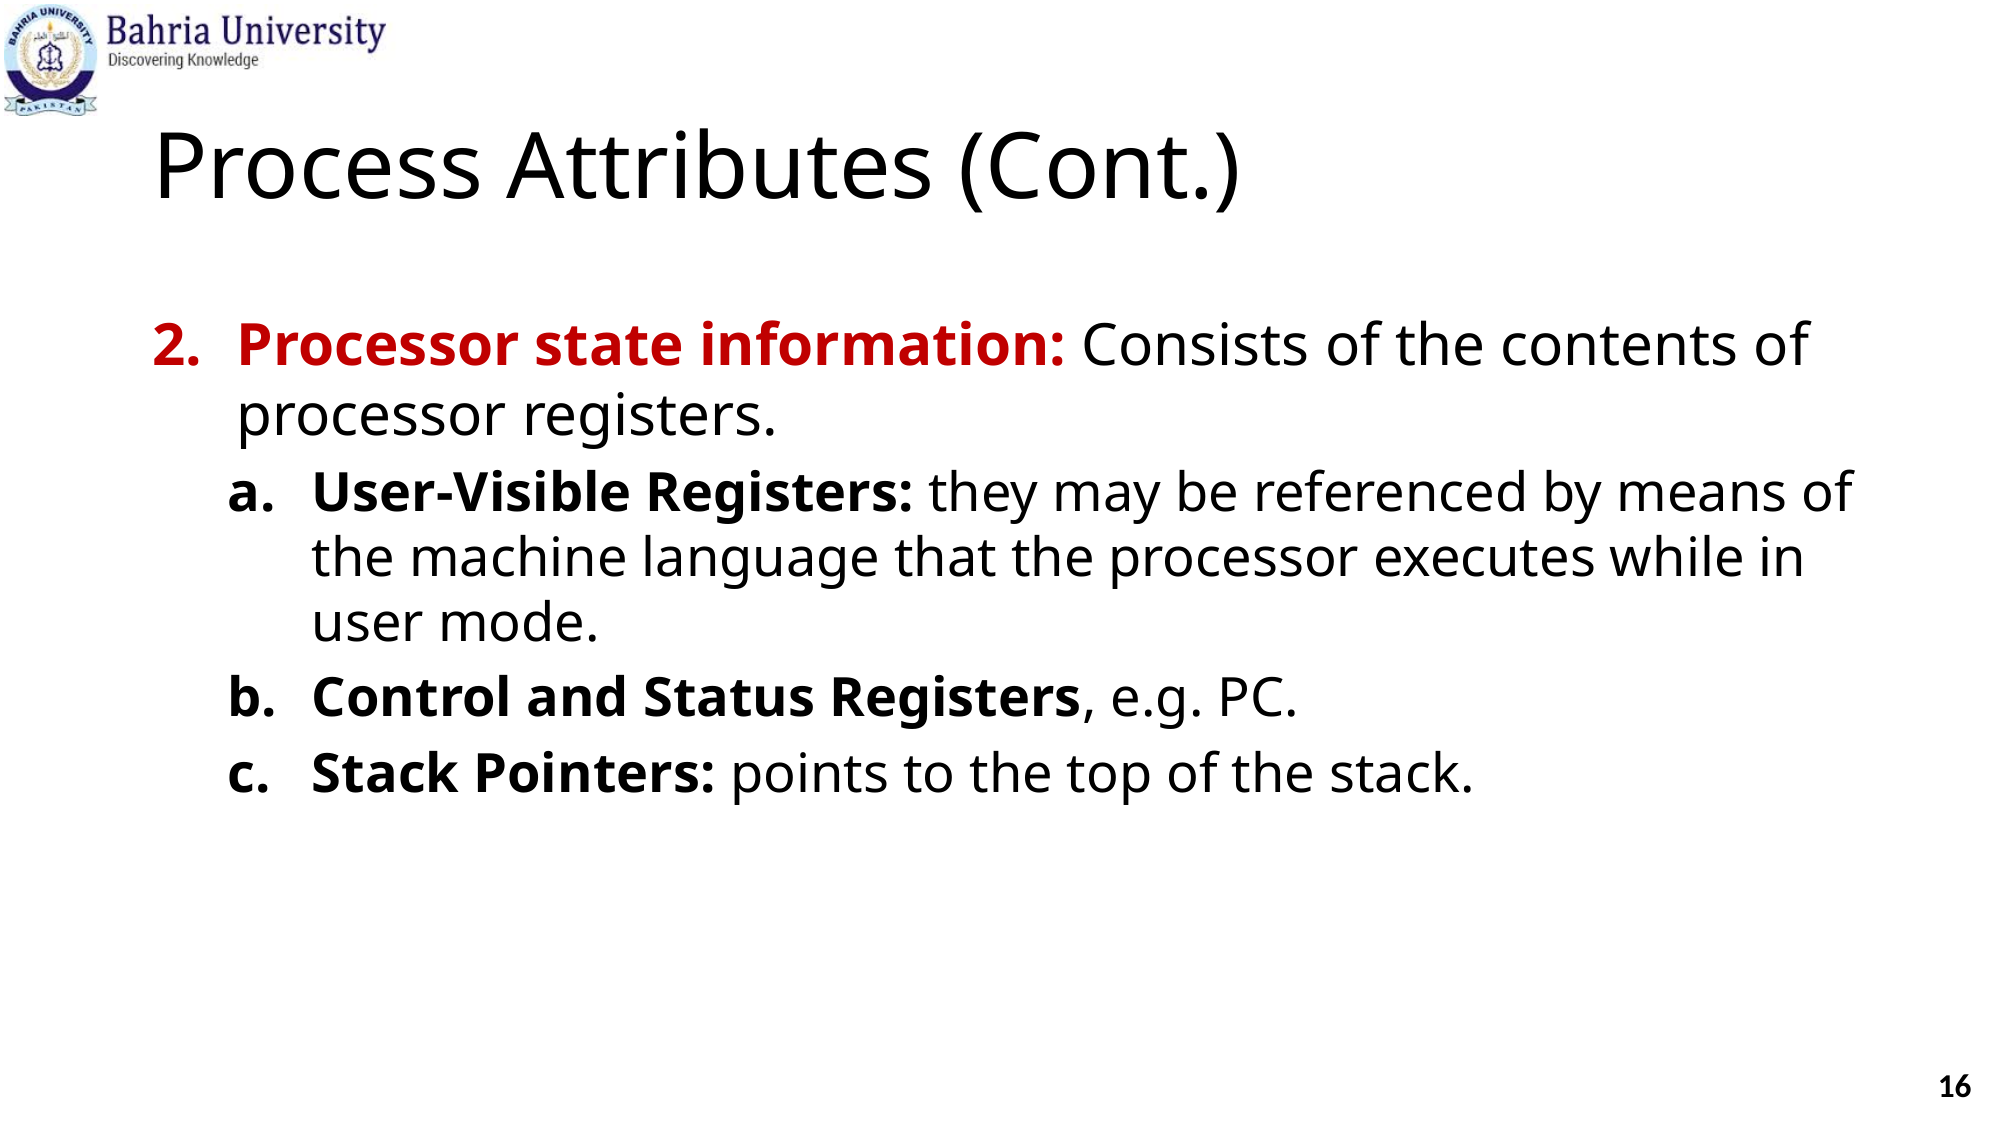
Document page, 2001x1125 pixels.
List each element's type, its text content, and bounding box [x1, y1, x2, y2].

title Process Attributes (Cont.) [137, 59, 1863, 278]
picture [4, 4, 400, 116]
slide_number 16 [1536, 1054, 1987, 1115]
list Processor state information: Consists of the contents of processor registers. User-Visible Registers: they may be referenced by means of the machine language that the processor executes while in user mode. Control and Status Registers, e.g. PC. Stack Pointers: points to the top of the stack. [137, 299, 1918, 1014]
